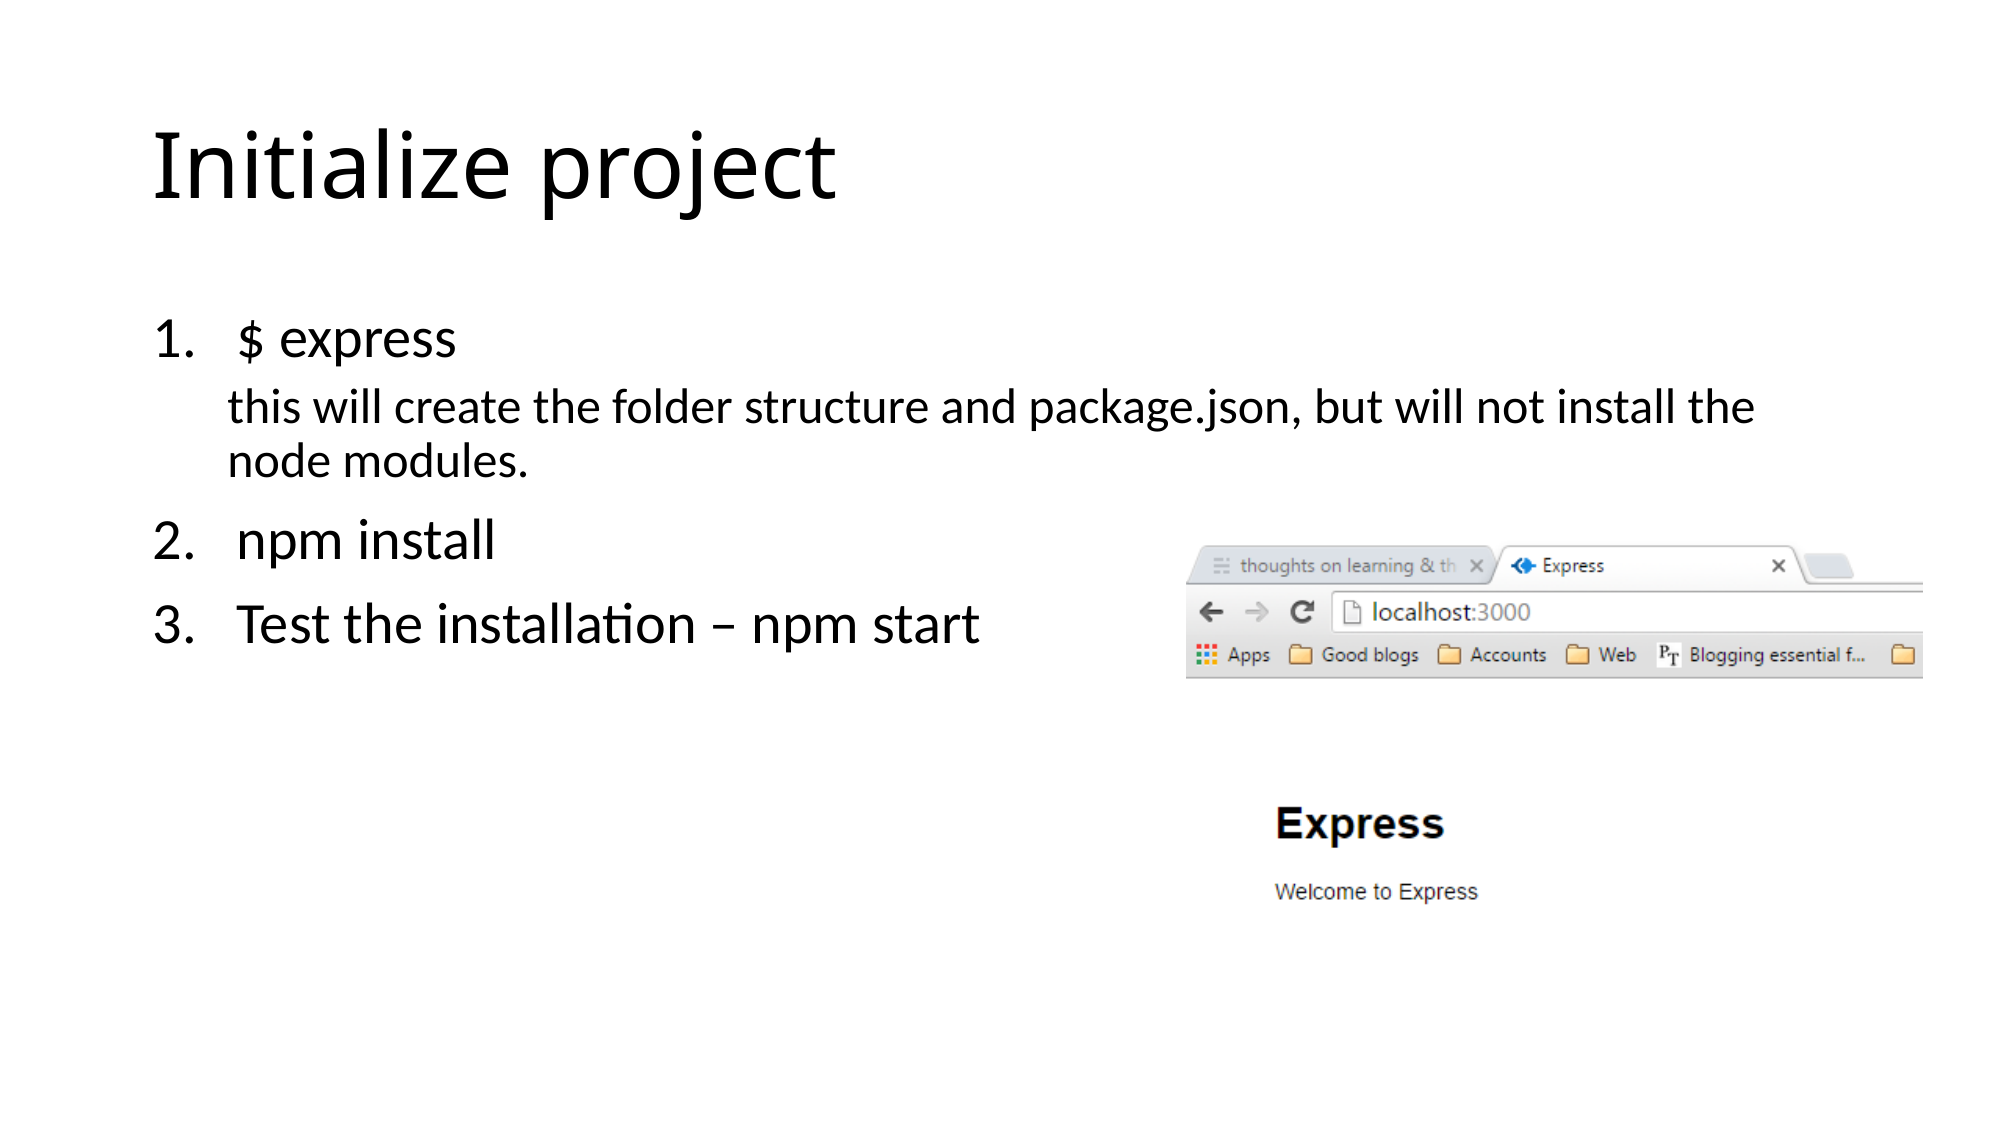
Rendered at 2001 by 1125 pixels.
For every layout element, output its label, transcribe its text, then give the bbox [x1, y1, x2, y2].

title Initialize project [137, 59, 1863, 278]
picture [1186, 530, 1923, 1036]
list $ express this will create the folder structure and package.json, but will not install the node modules. npm install Test the installation – npm start [137, 299, 1863, 1014]
